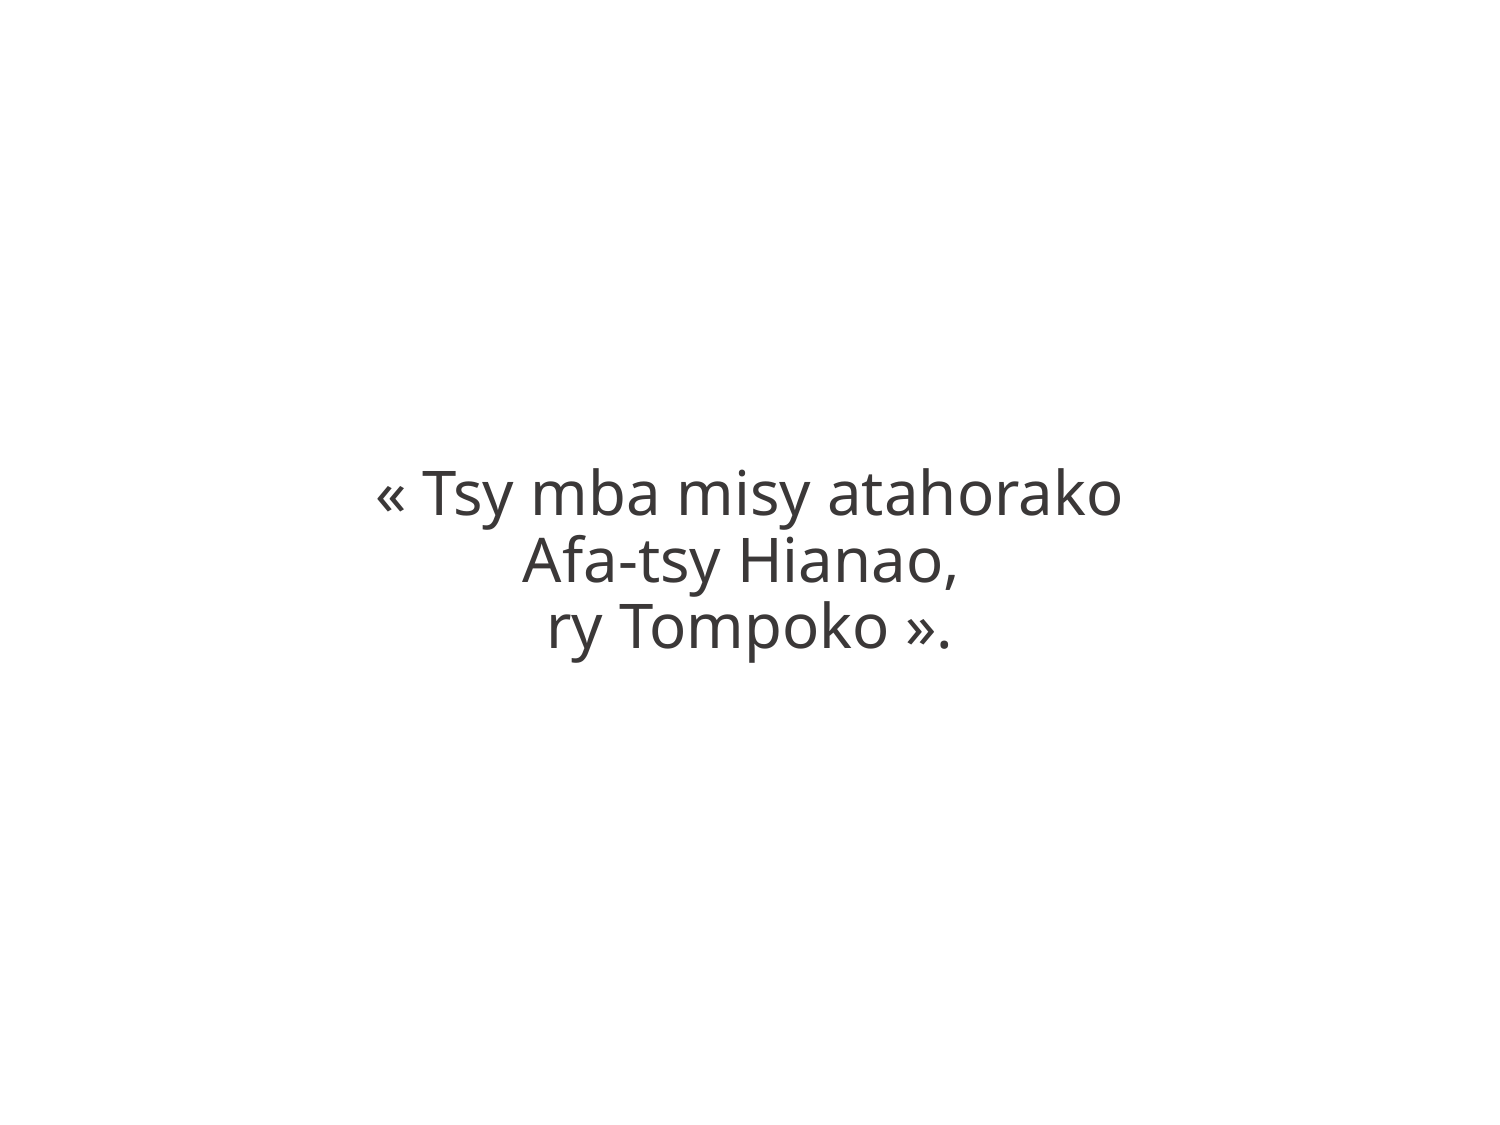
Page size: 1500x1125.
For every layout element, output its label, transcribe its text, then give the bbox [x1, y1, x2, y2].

title « Tsy mba misy atahorako Afa-tsy Hianao, ry Tompoko ». [103, 453, 1397, 672]
